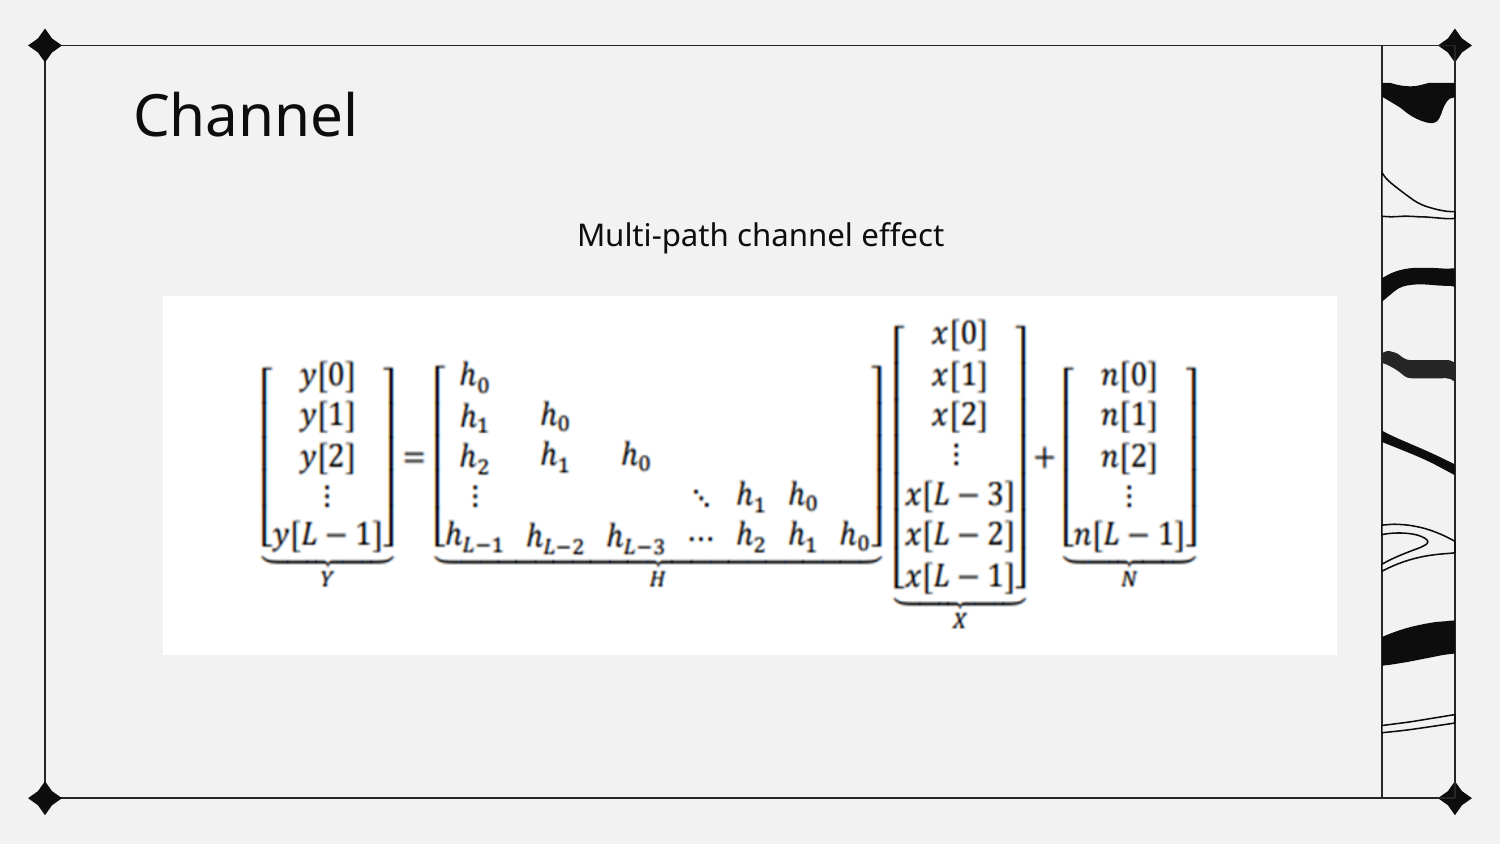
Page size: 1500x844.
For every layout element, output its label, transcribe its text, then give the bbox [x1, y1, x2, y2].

picture [162, 296, 1338, 656]
title Channel [118, 63, 1067, 218]
list Multi-path channel effect [275, 172, 1225, 294]
